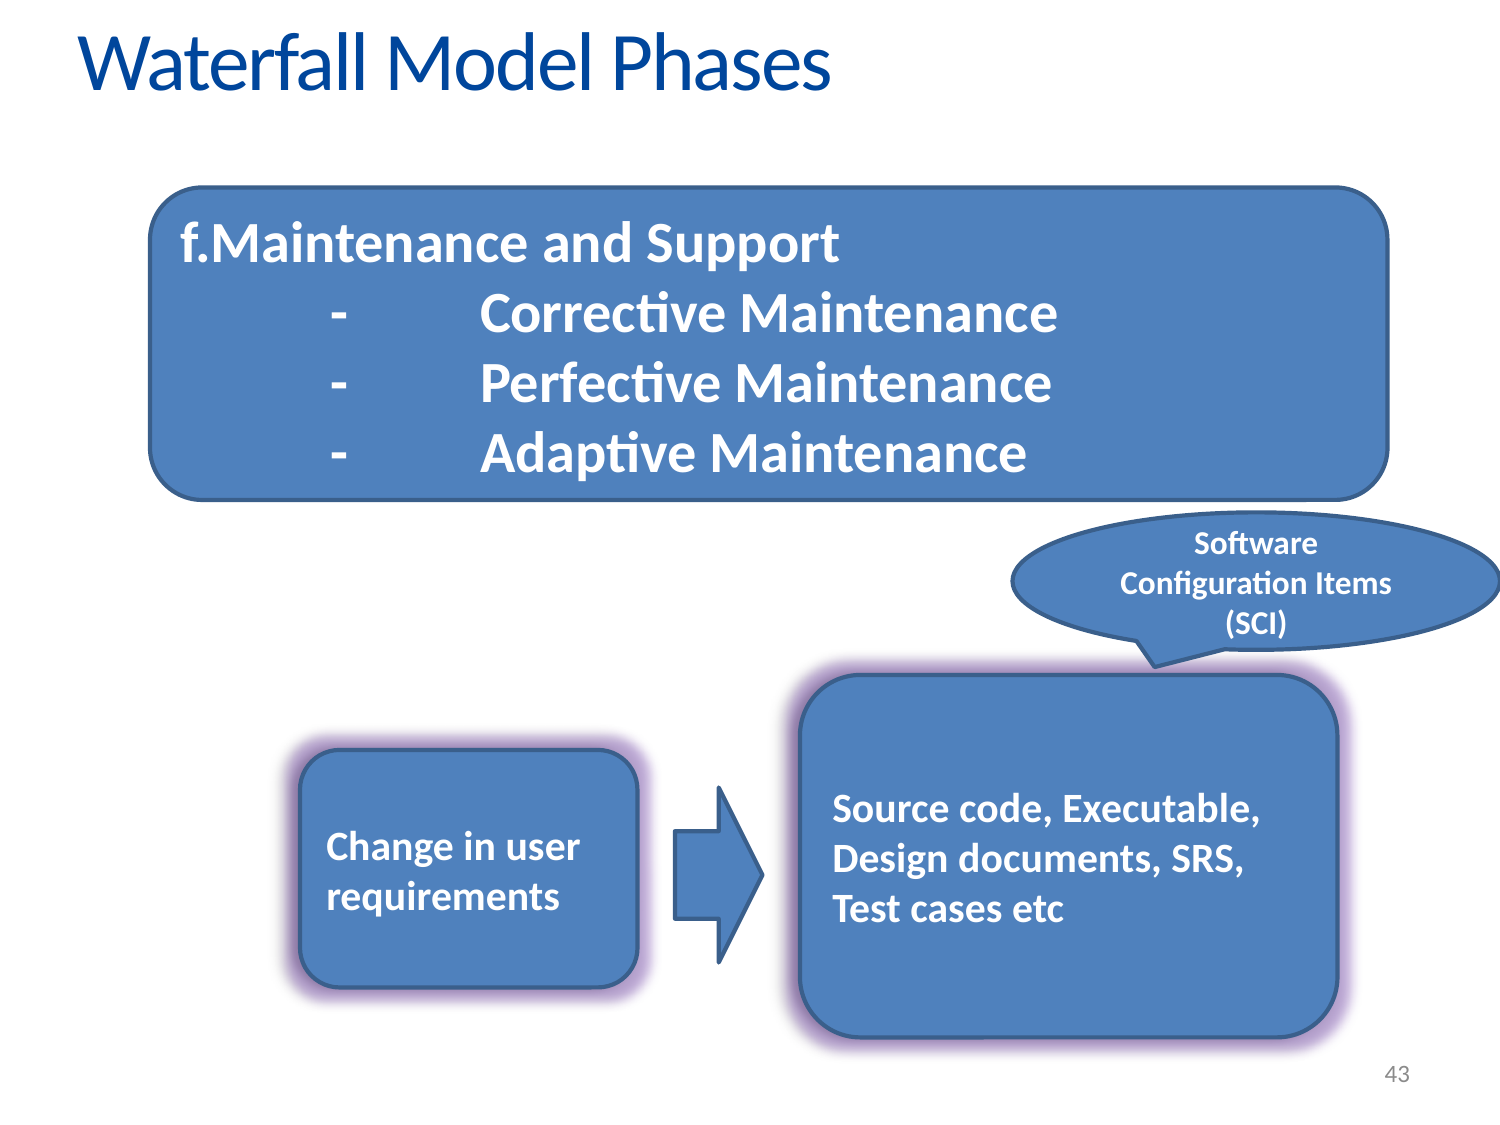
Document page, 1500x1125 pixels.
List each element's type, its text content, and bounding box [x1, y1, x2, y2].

text_box [672, 785, 765, 965]
text_box Source code, Executable, Design documents, SRS, Test cases etc [797, 672, 1340, 1040]
text_box Change in user requirements [297, 747, 640, 990]
slide_number 43 [1074, 1042, 1425, 1103]
text_box Maintenance and Support - Corrective Maintenance - Perfective Maintenance - Adaptive Maintenance [147, 185, 1390, 503]
text_box Software Configuration Items (SCI) [1010, 510, 1500, 670]
text_box Waterfall Model Phases [62, 0, 1338, 150]
